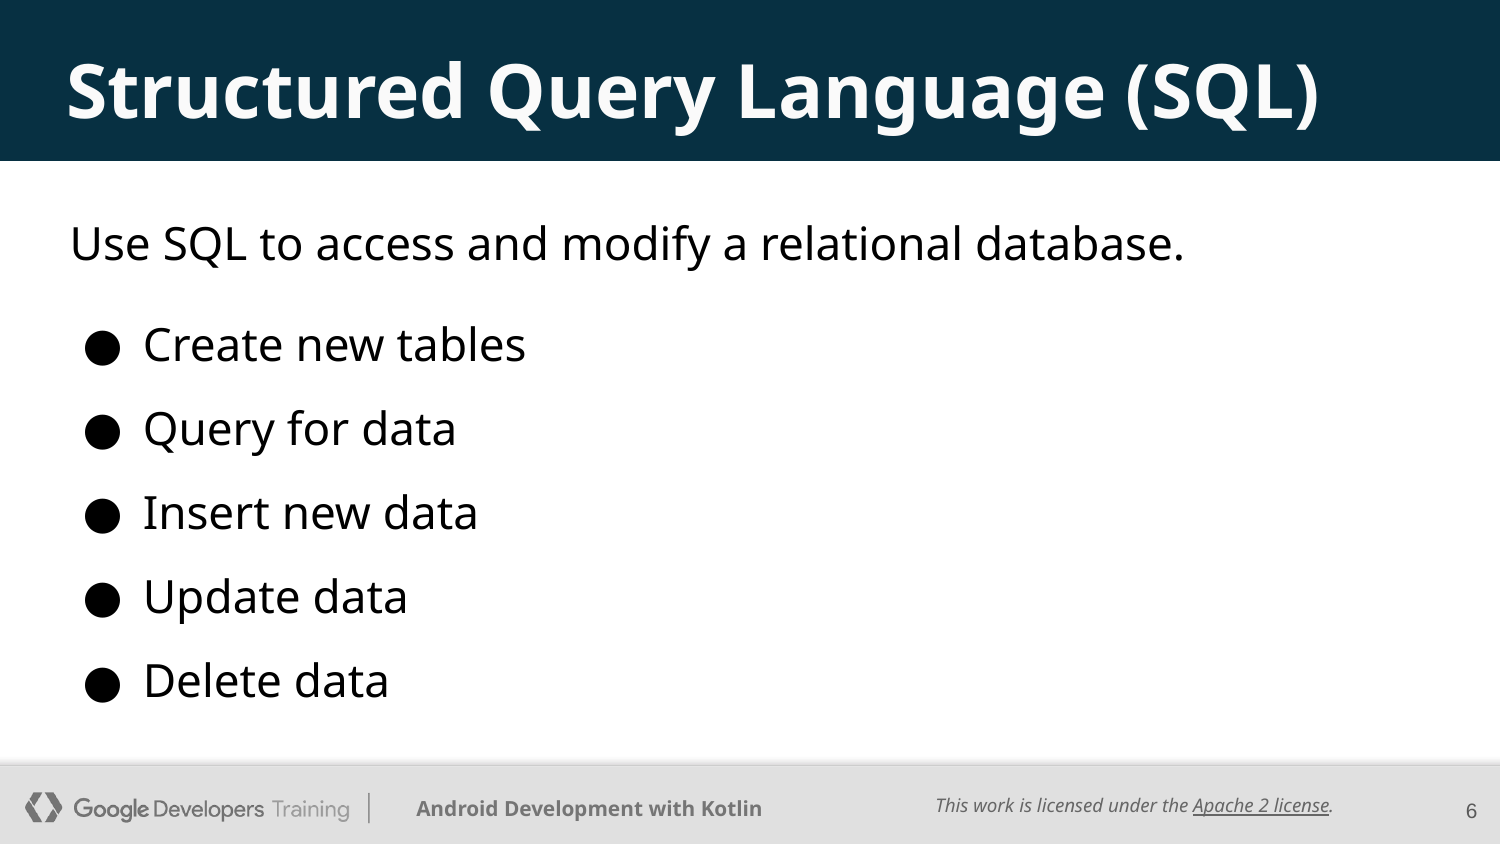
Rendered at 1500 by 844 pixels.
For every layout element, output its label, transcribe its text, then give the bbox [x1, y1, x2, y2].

text_box Use SQL to access and modify a relational database. [54, 191, 1321, 293]
title Structured Query Language (SQL) [51, 28, 1449, 122]
list Create new tables Query for data Insert new data Update data Delete data [52, 264, 1451, 740]
picture [0, 161, 1500, 844]
slide_number ‹#› [1402, 777, 1493, 842]
